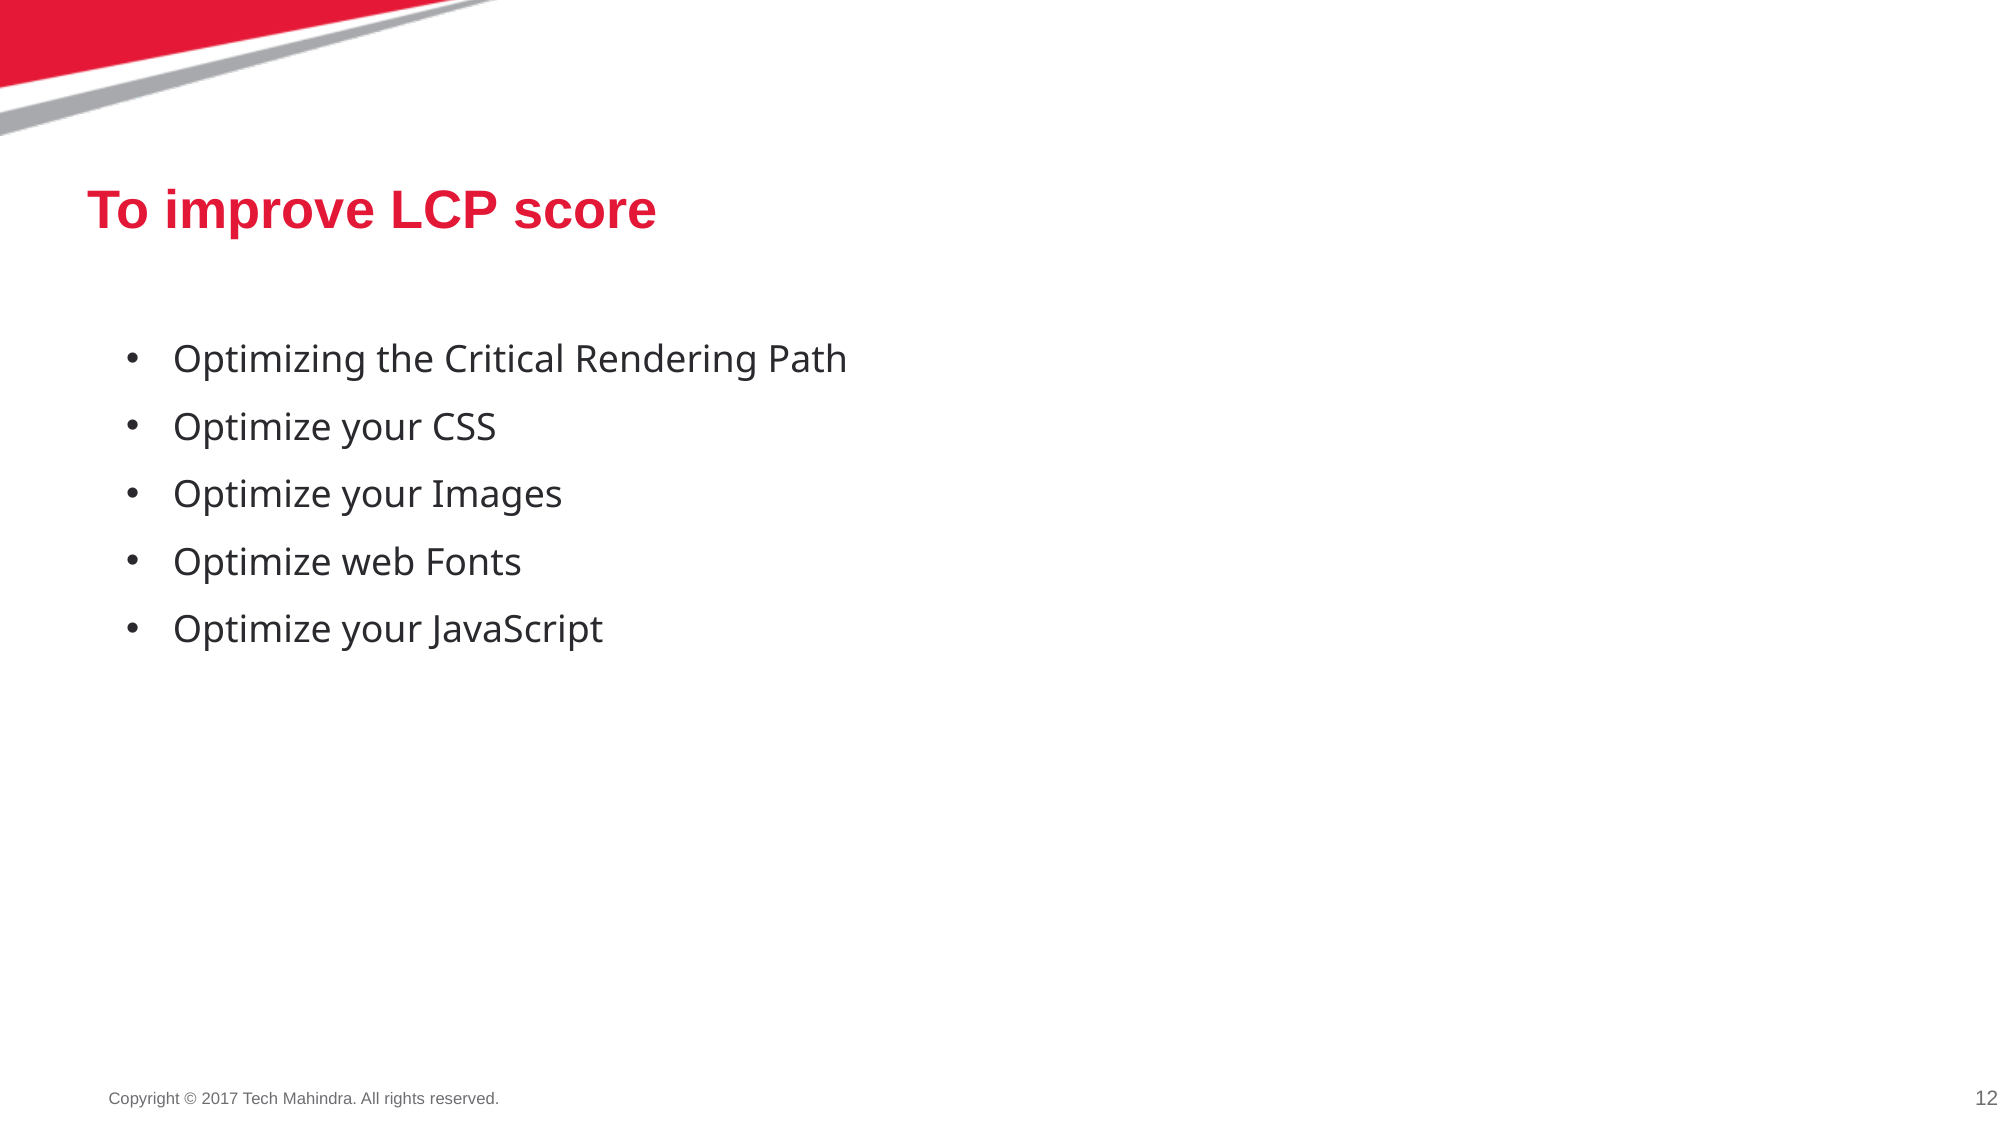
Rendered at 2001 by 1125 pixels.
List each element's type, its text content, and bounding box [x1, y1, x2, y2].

picture [0, 0, 497, 136]
text_box Optimizing the Critical Rendering Path Optimize your CSS Optimize your Images Optimize web Fonts Optimize your JavaScript [111, 305, 1500, 658]
title To improve LCP score [87, 174, 1626, 241]
